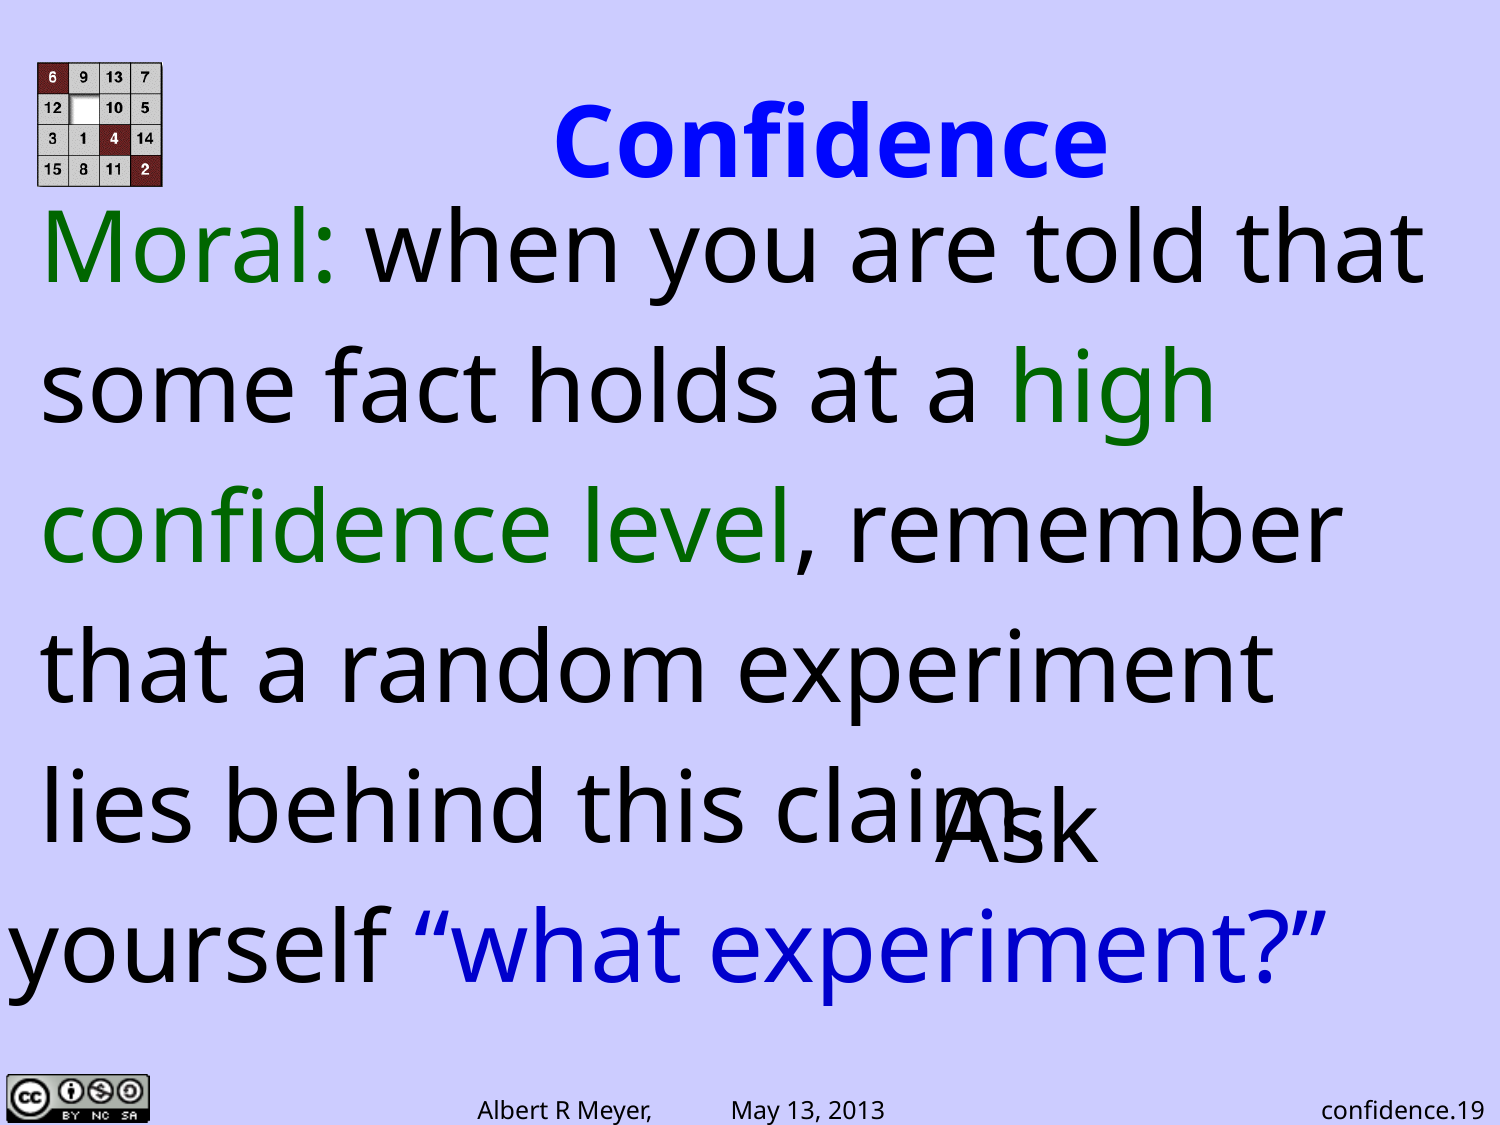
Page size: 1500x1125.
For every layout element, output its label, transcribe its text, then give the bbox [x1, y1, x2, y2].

picture [37, 62, 163, 174]
slide_number confidence.19 [1262, 1087, 1500, 1125]
picture [6, 1074, 150, 1123]
text_box Ask yourself “what experiment?” [0, 755, 1456, 1060]
title Confidence [187, 62, 1476, 213]
list Moral: when you are told that some fact holds at a high confidence level, remember that a random experiment lies behind this claim. [24, 174, 1451, 755]
